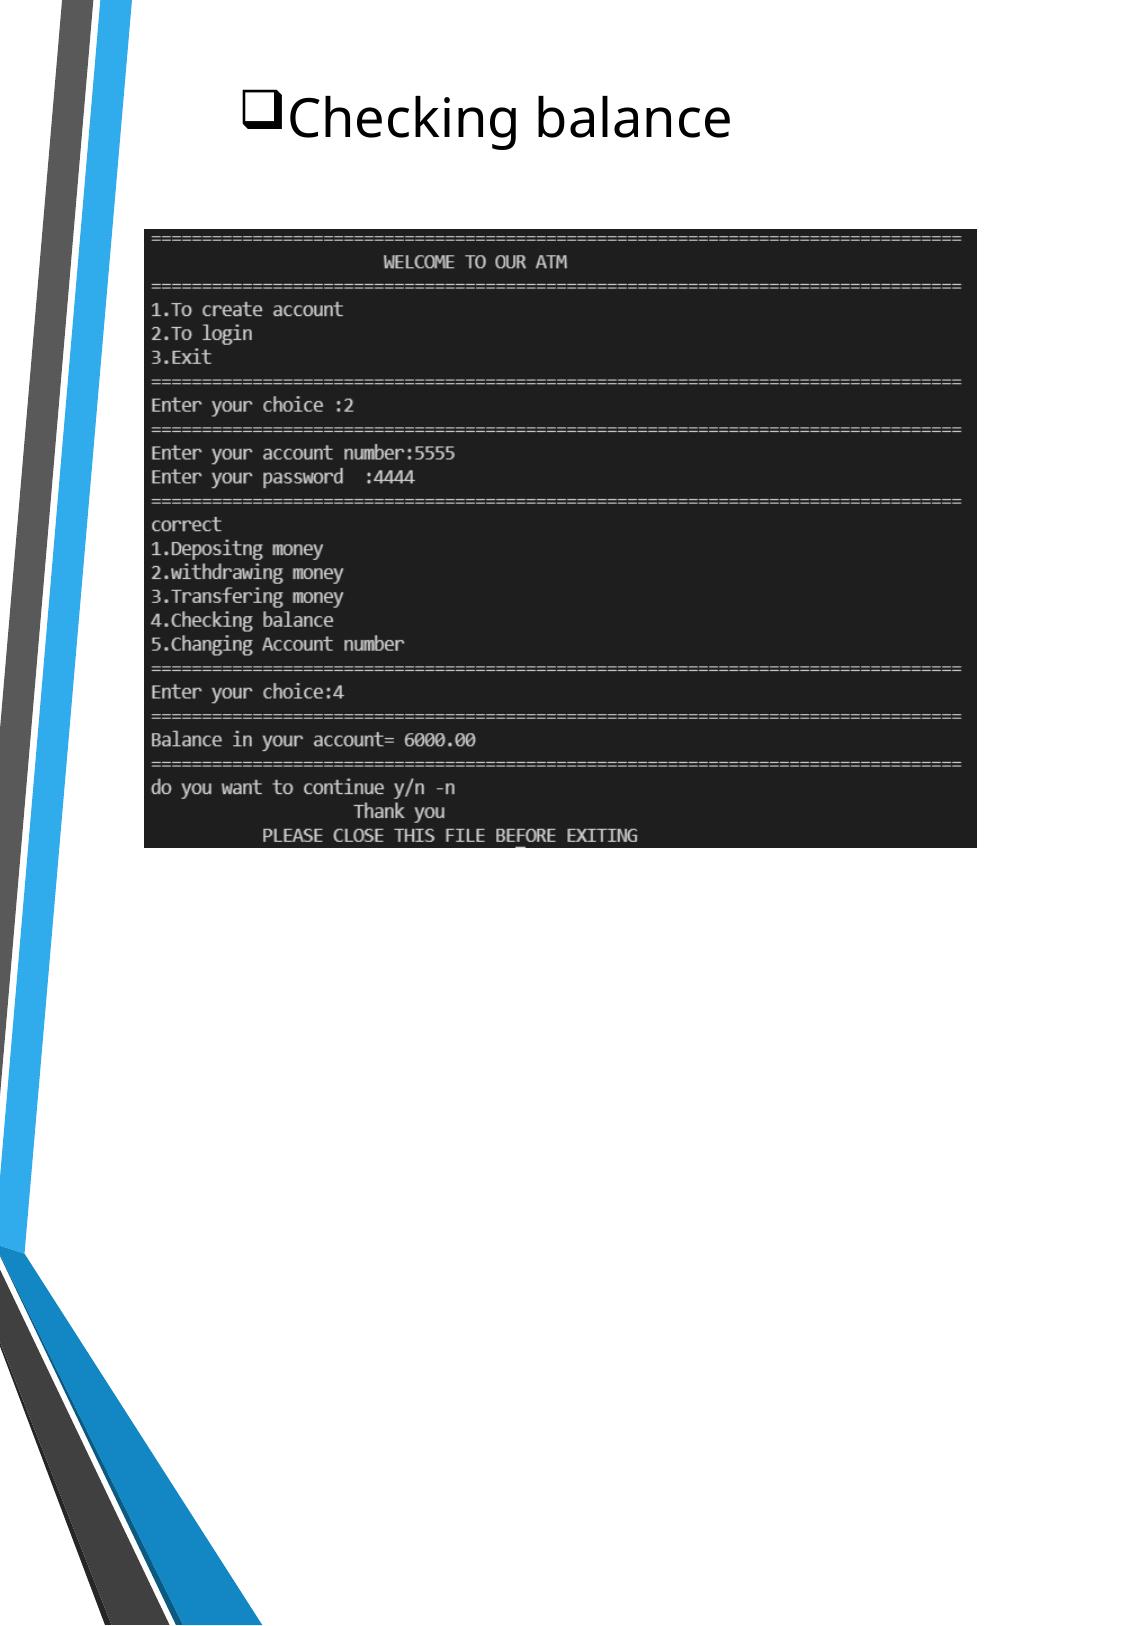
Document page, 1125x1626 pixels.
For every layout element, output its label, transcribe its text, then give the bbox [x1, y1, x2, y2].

text_box Checking balance [223, 76, 977, 157]
picture [144, 228, 977, 848]
